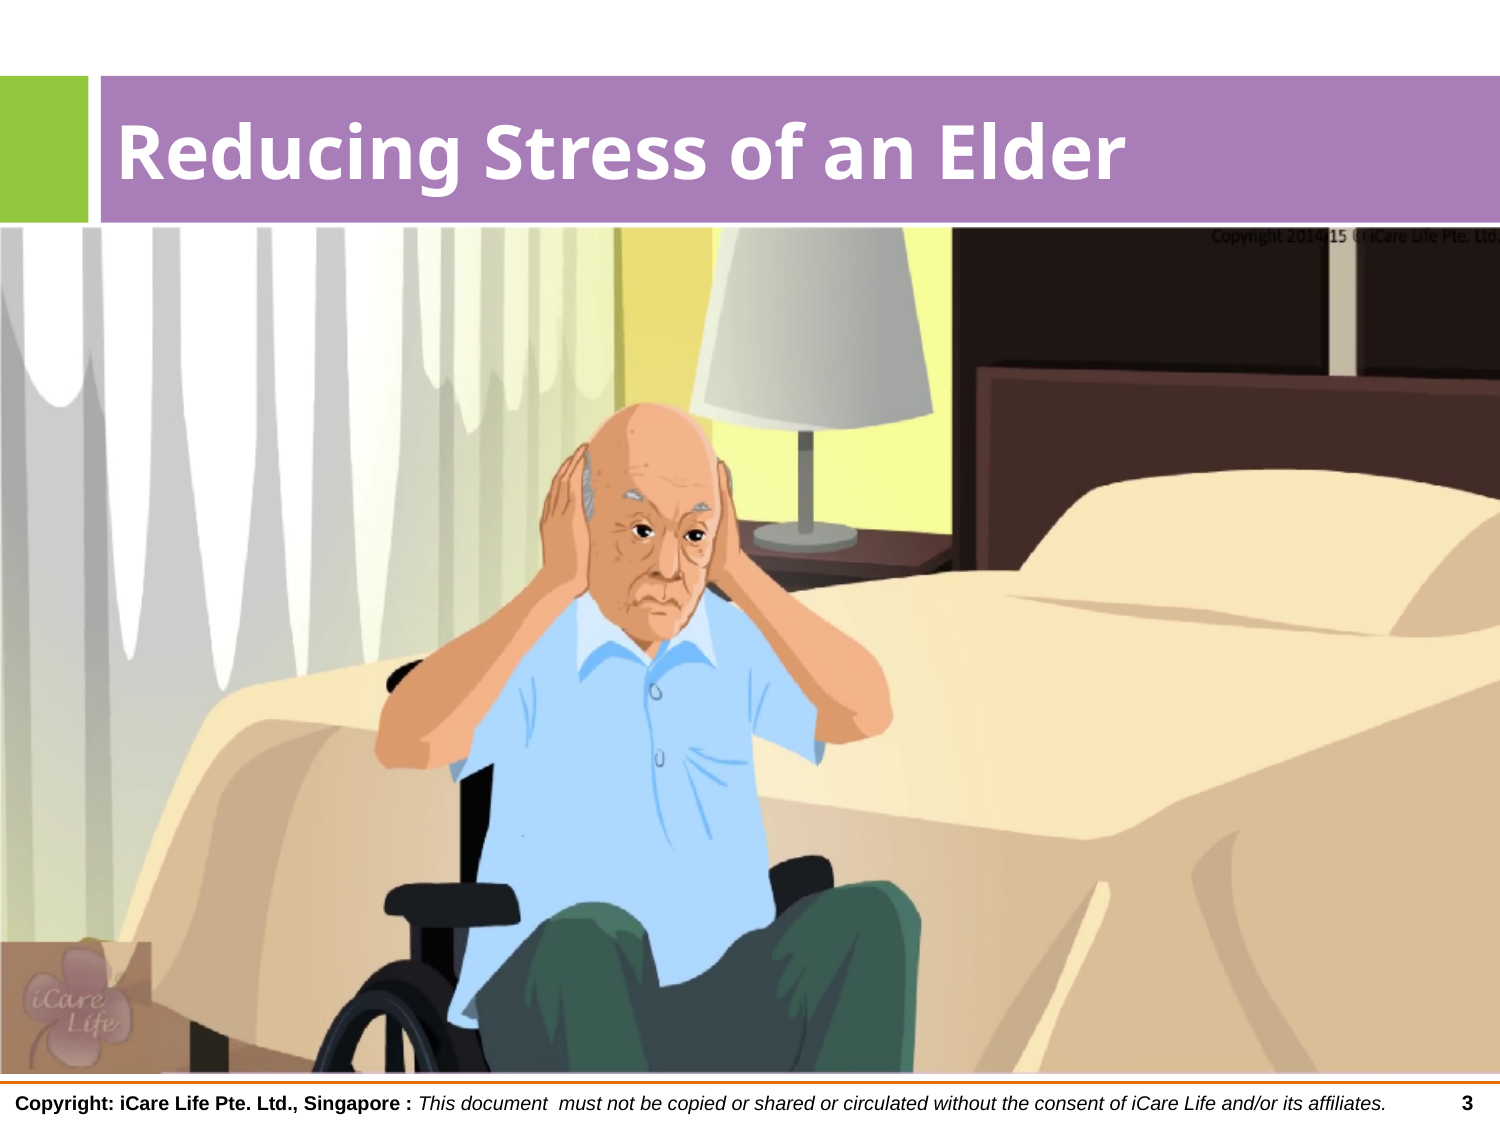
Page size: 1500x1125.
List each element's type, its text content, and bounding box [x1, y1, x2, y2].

text_box Reducing Stress of an Elder [100, 75, 1500, 223]
picture [0, 227, 1500, 1075]
text_box Copyright: iCare Life Pte. Ltd., Singapore : This document must not be copied or shared or circulated without the consent of iCare Life and/or its affiliates. [0, 1091, 1500, 1122]
text_box [0, 75, 89, 223]
